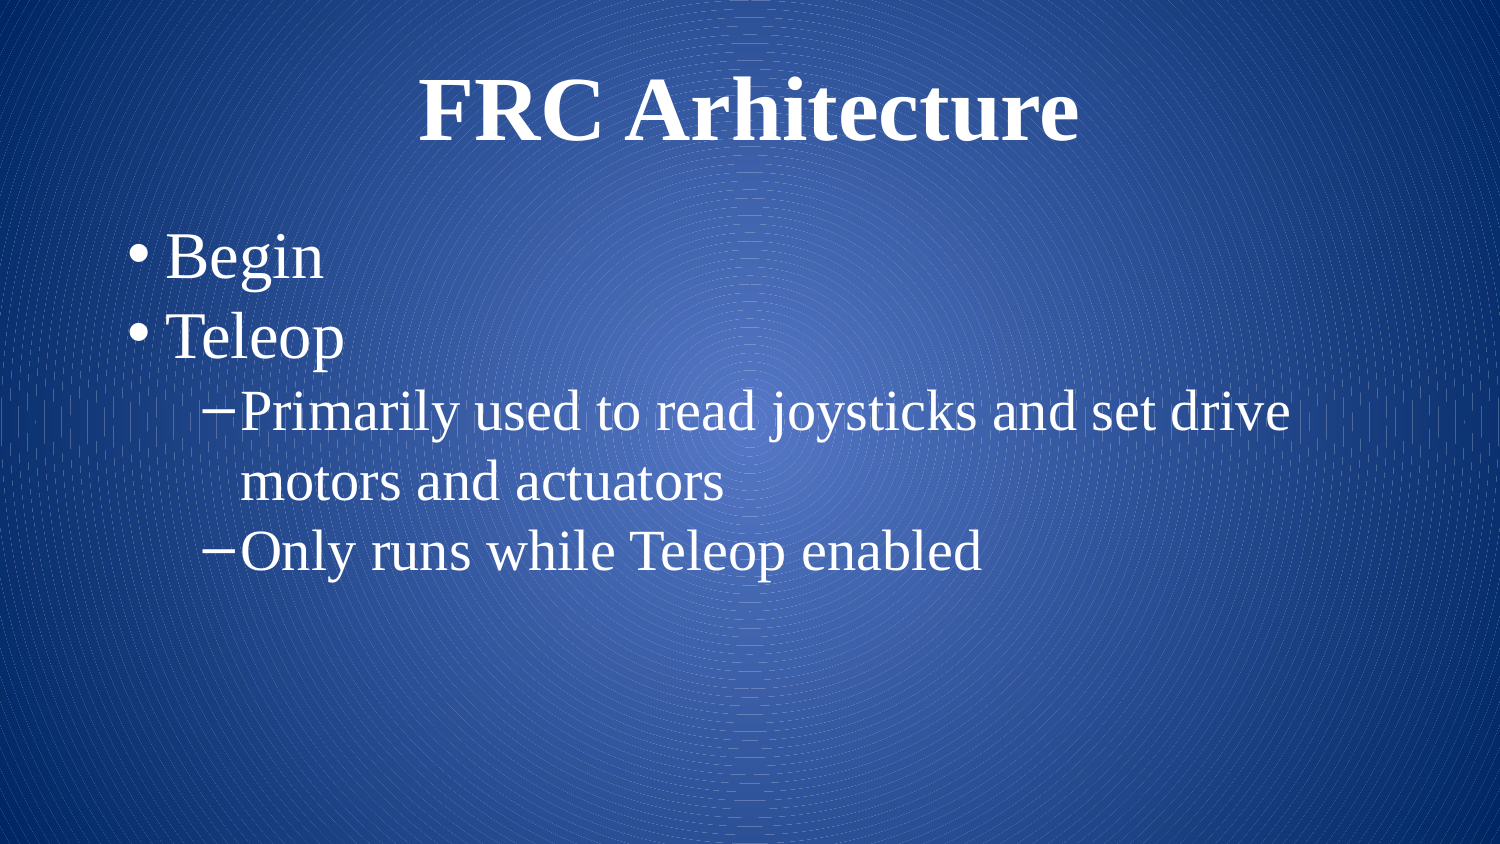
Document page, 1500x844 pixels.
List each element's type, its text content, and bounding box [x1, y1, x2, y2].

list Begin Teleop Primarily used to read joysticks and set drive motors and actuators Only runs while Teleop enabled [75, 196, 1425, 754]
title FRC Arhitecture [75, 33, 1425, 175]
